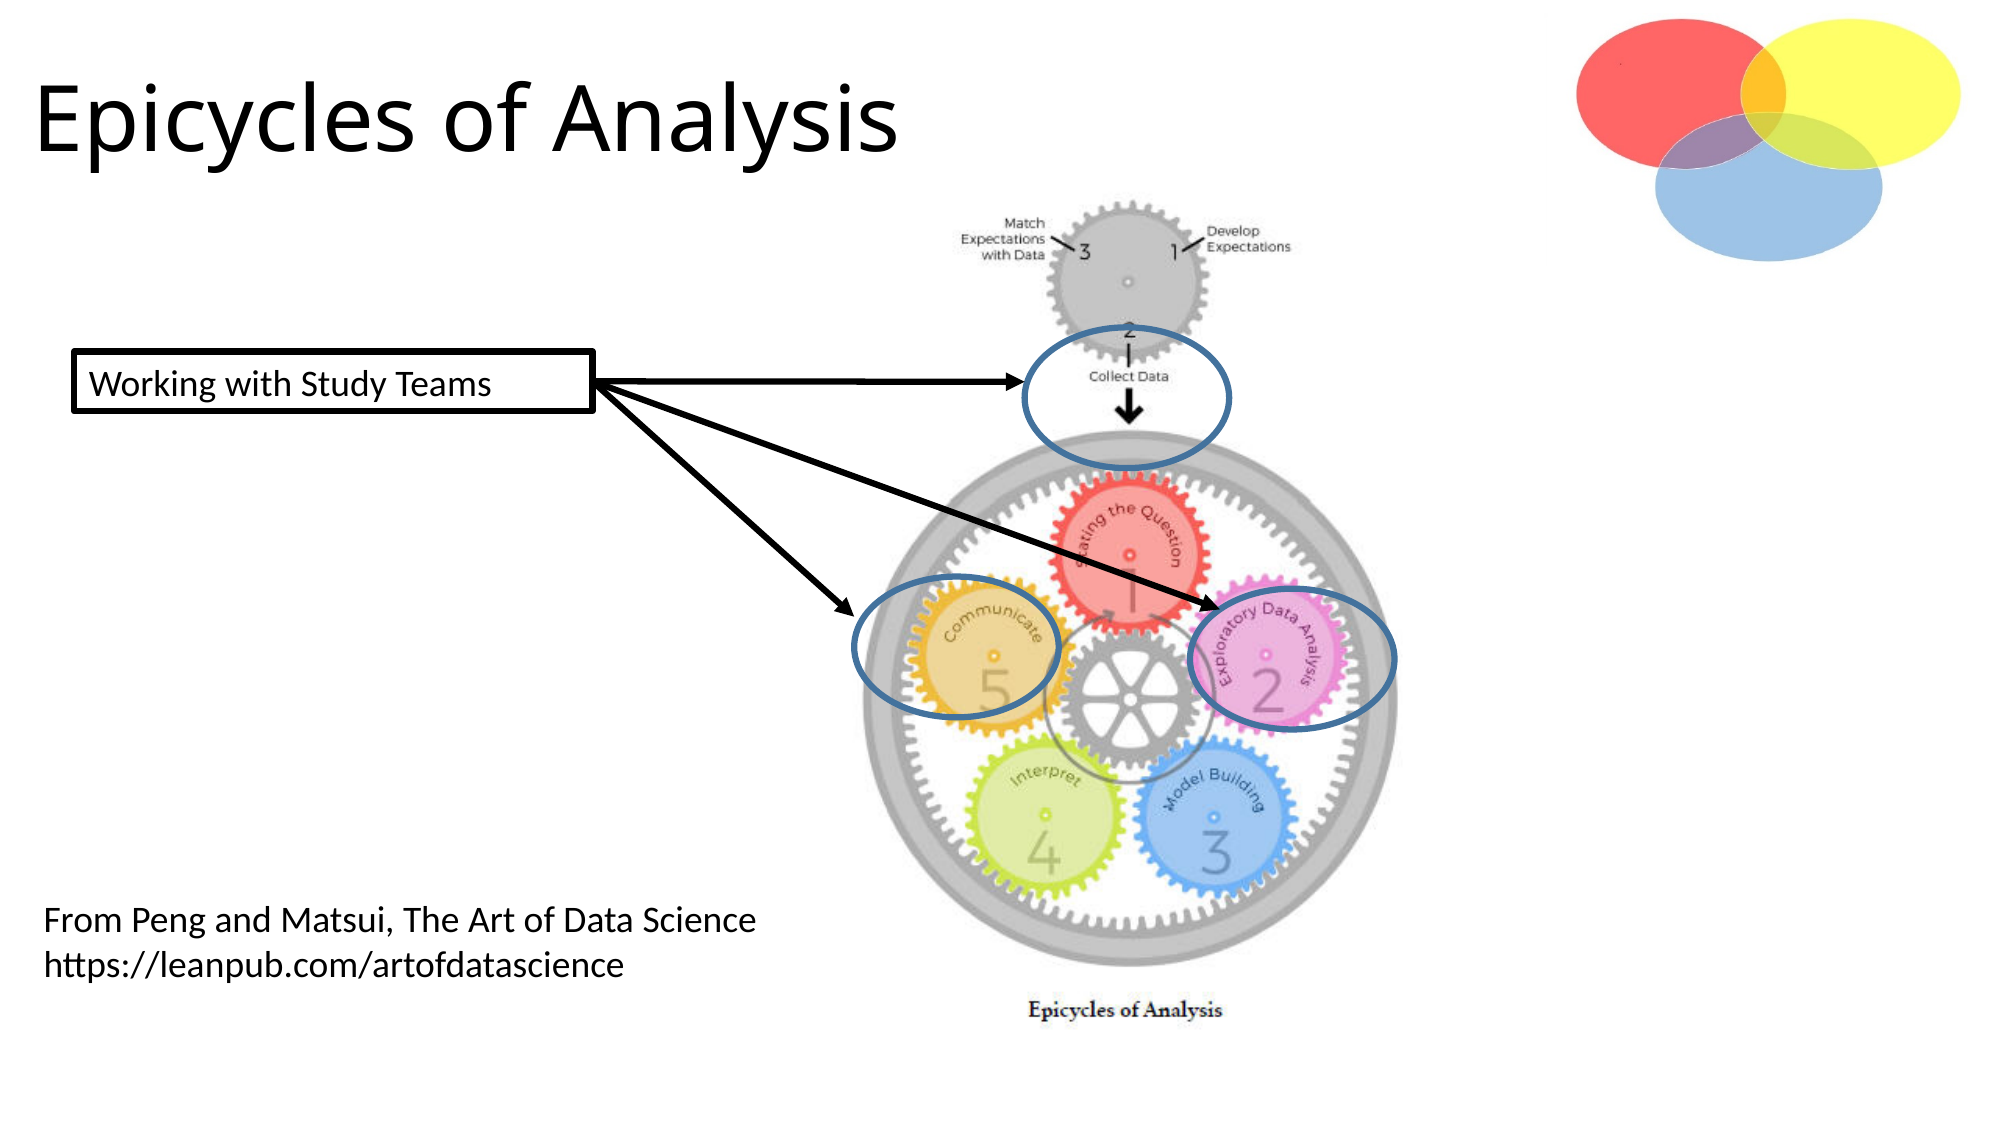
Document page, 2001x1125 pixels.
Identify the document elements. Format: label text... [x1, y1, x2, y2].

picture [727, 180, 1526, 1053]
text_box Working with Study Teams [74, 351, 593, 412]
title Epicycles of Analysis [17, 13, 1544, 231]
picture [1544, 13, 2000, 266]
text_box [592, 381, 1220, 610]
text_box From Peng and Matsui, The Art of Data Science https://leanpub.com/artofdatascience [28, 887, 727, 993]
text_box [592, 610, 855, 617]
